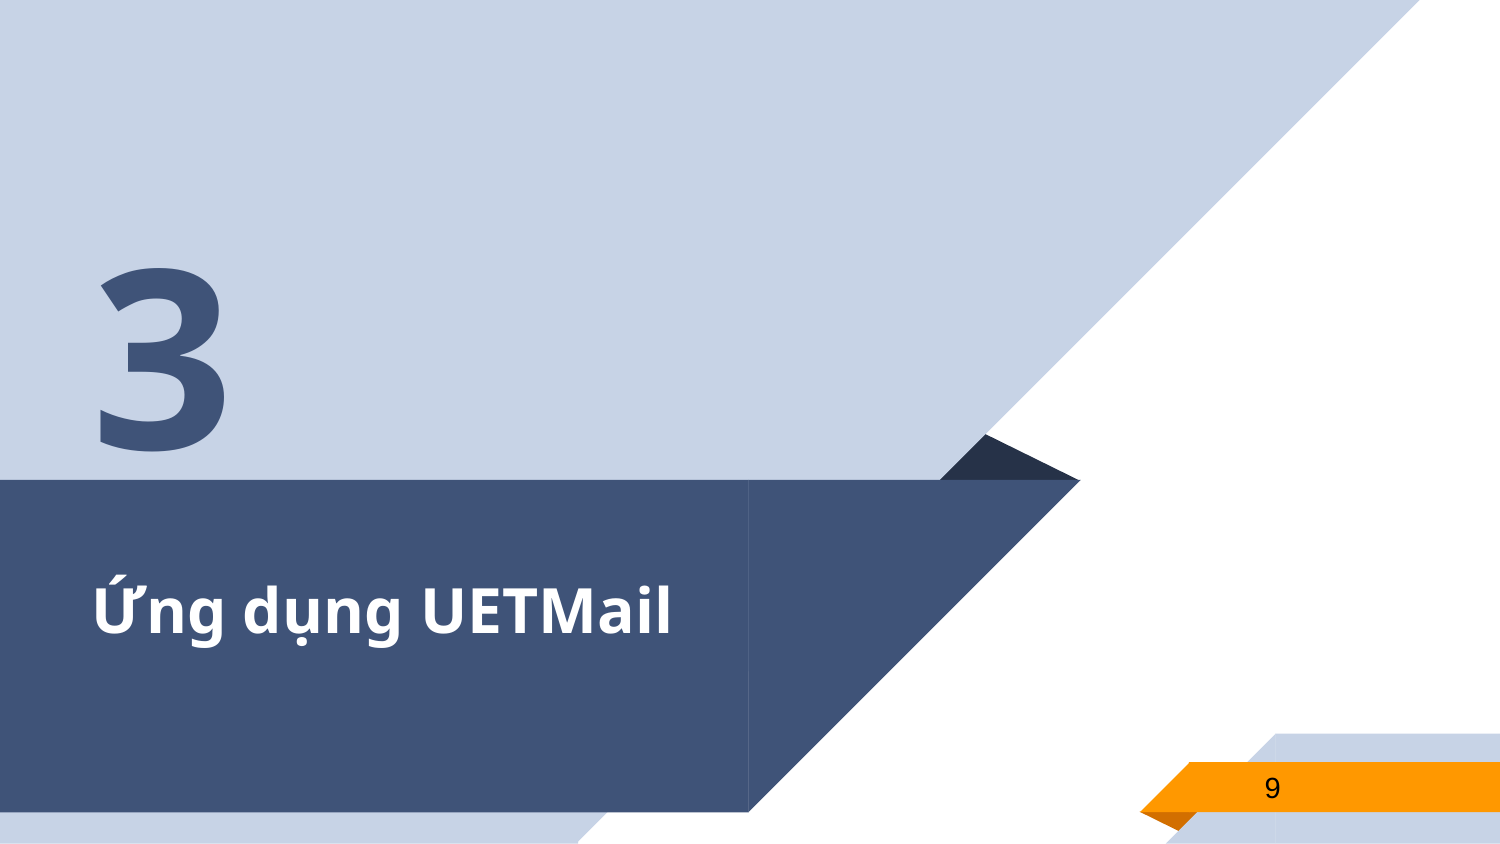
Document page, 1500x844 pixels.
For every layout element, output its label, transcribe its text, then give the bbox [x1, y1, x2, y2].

text_box 3 [76, 0, 434, 515]
title Ứng dụng UETMail [76, 470, 748, 662]
slide_number 9 [1249, 760, 1494, 813]
